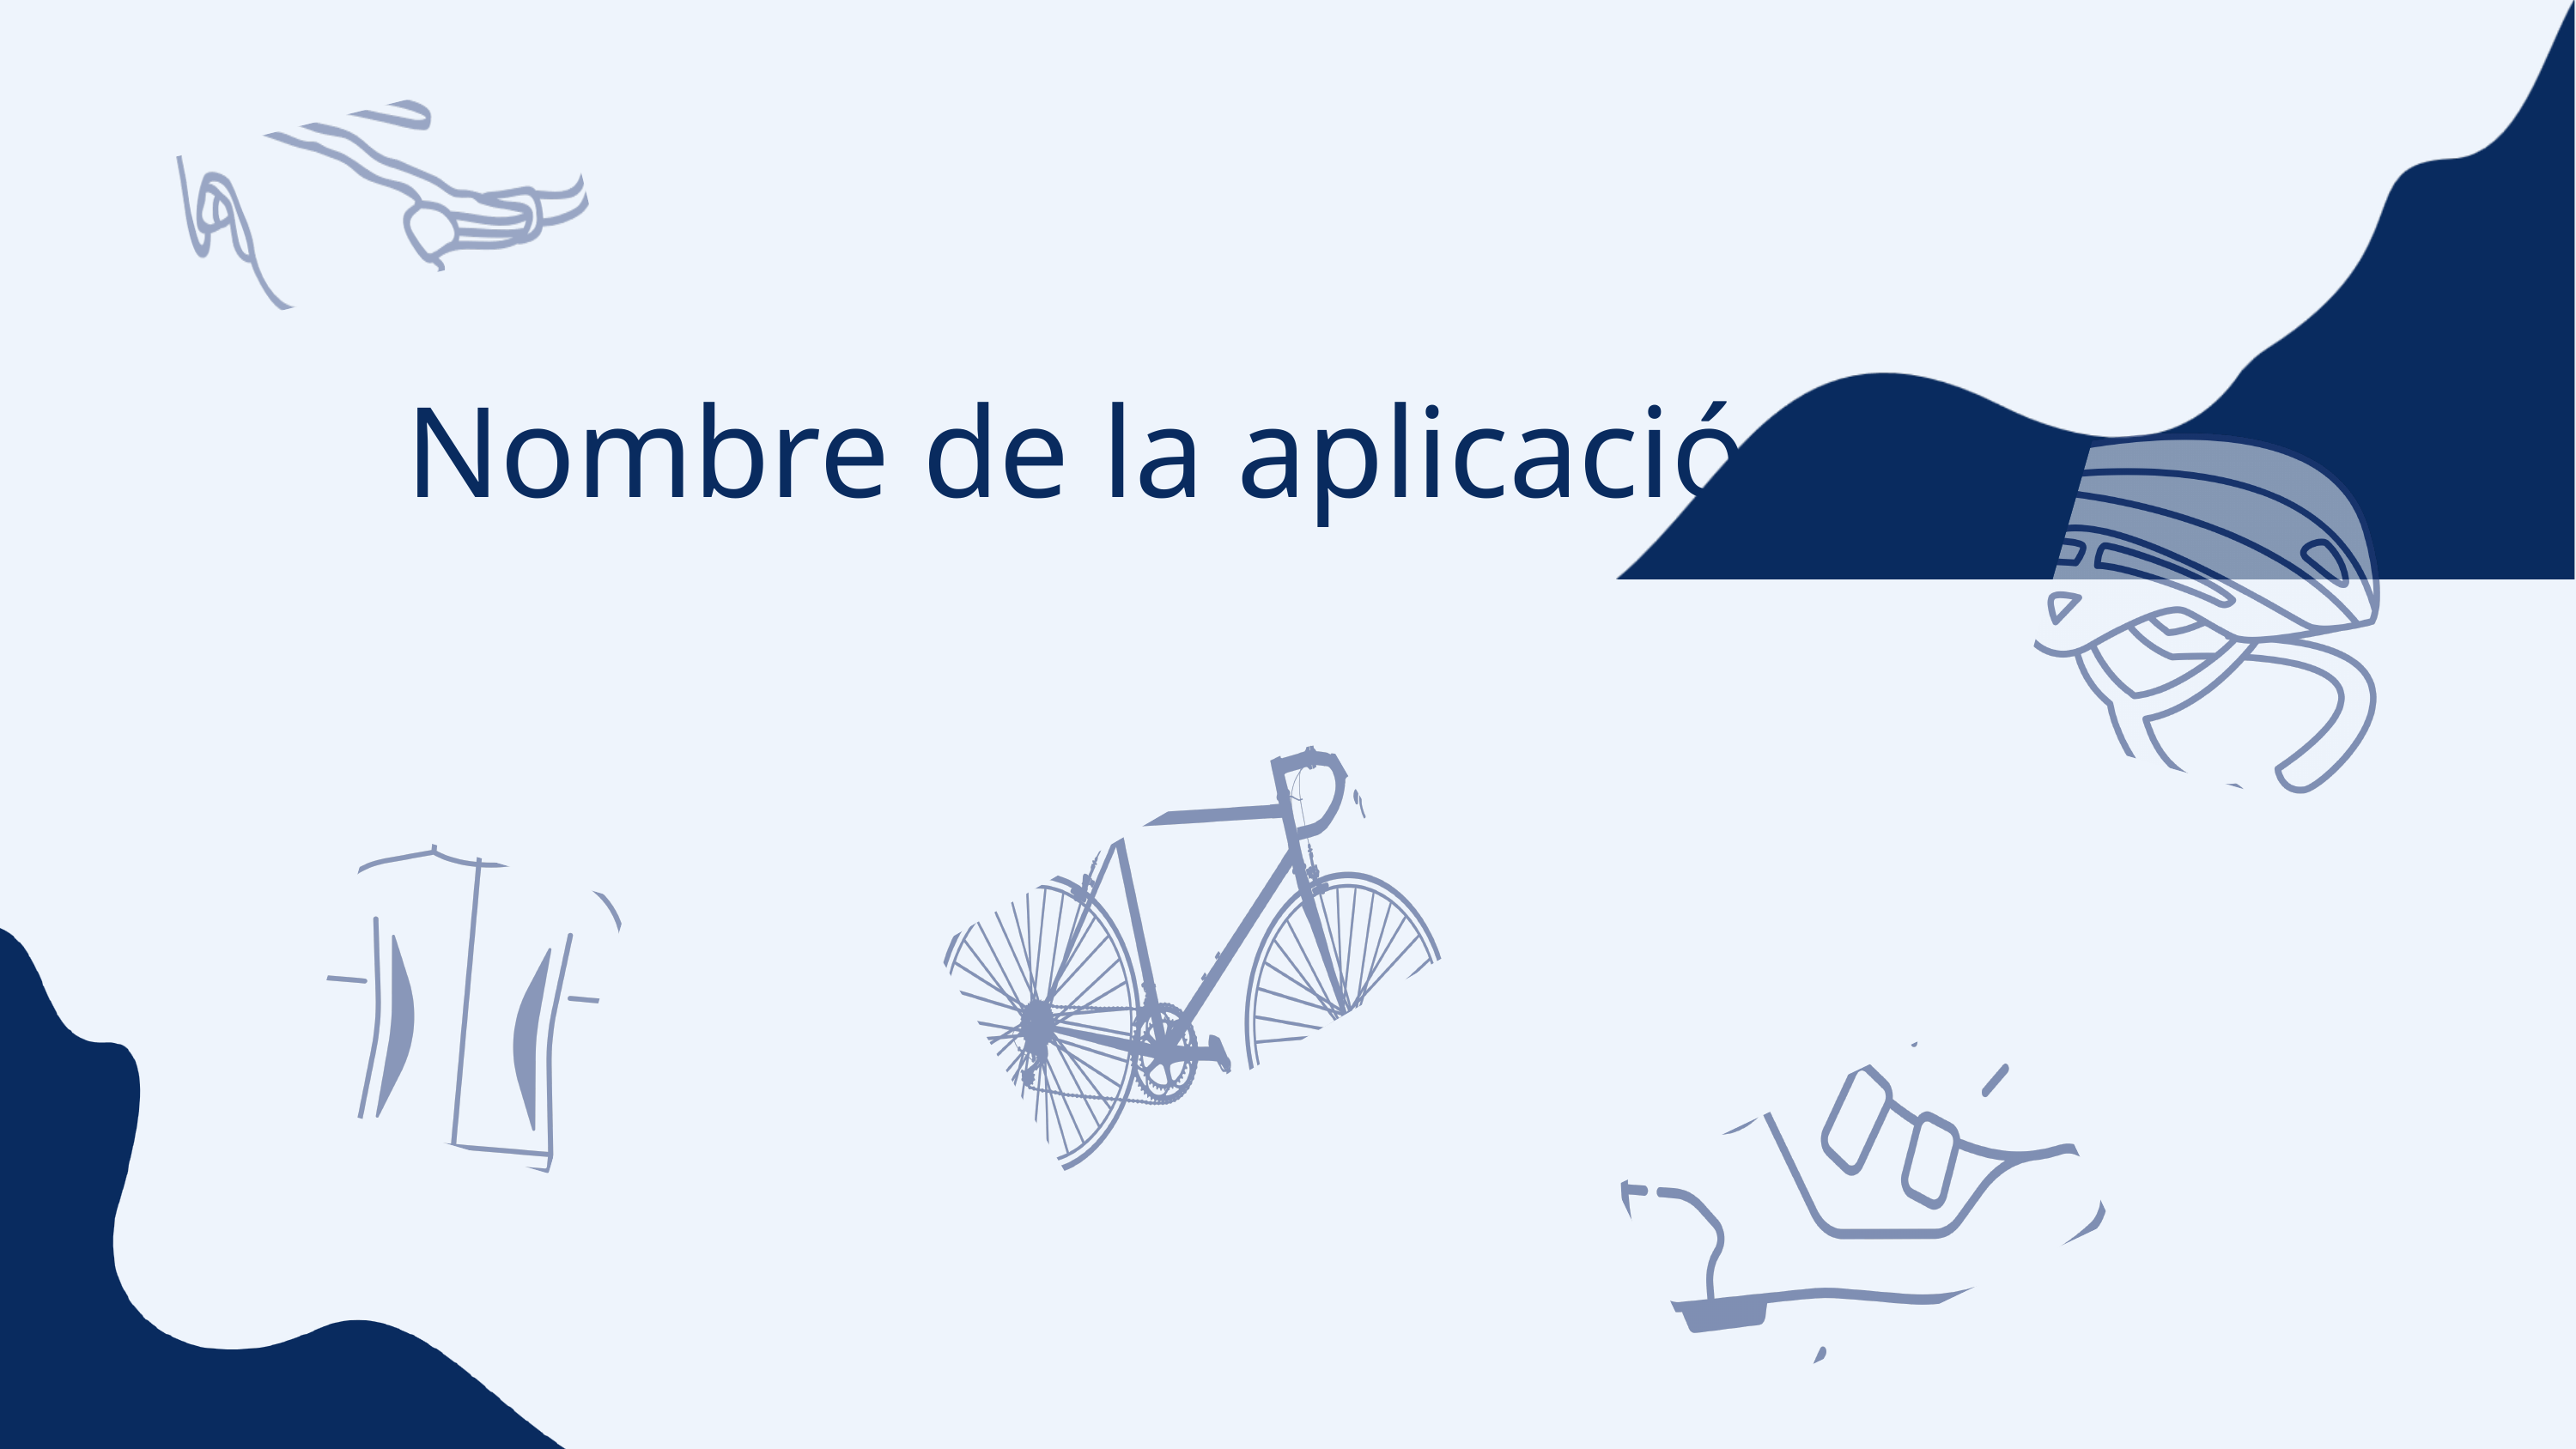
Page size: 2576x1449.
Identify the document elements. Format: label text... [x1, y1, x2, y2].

text_box [1615, 999, 2111, 1408]
text_box [167, 63, 597, 329]
text_box [934, 724, 1451, 1176]
text_box Nombre de la aplicación [381, 347, 1850, 524]
text_box [1615, 0, 2576, 579]
text_box [291, 826, 629, 1173]
text_box [0, 928, 629, 1449]
text_box [2011, 395, 2468, 827]
